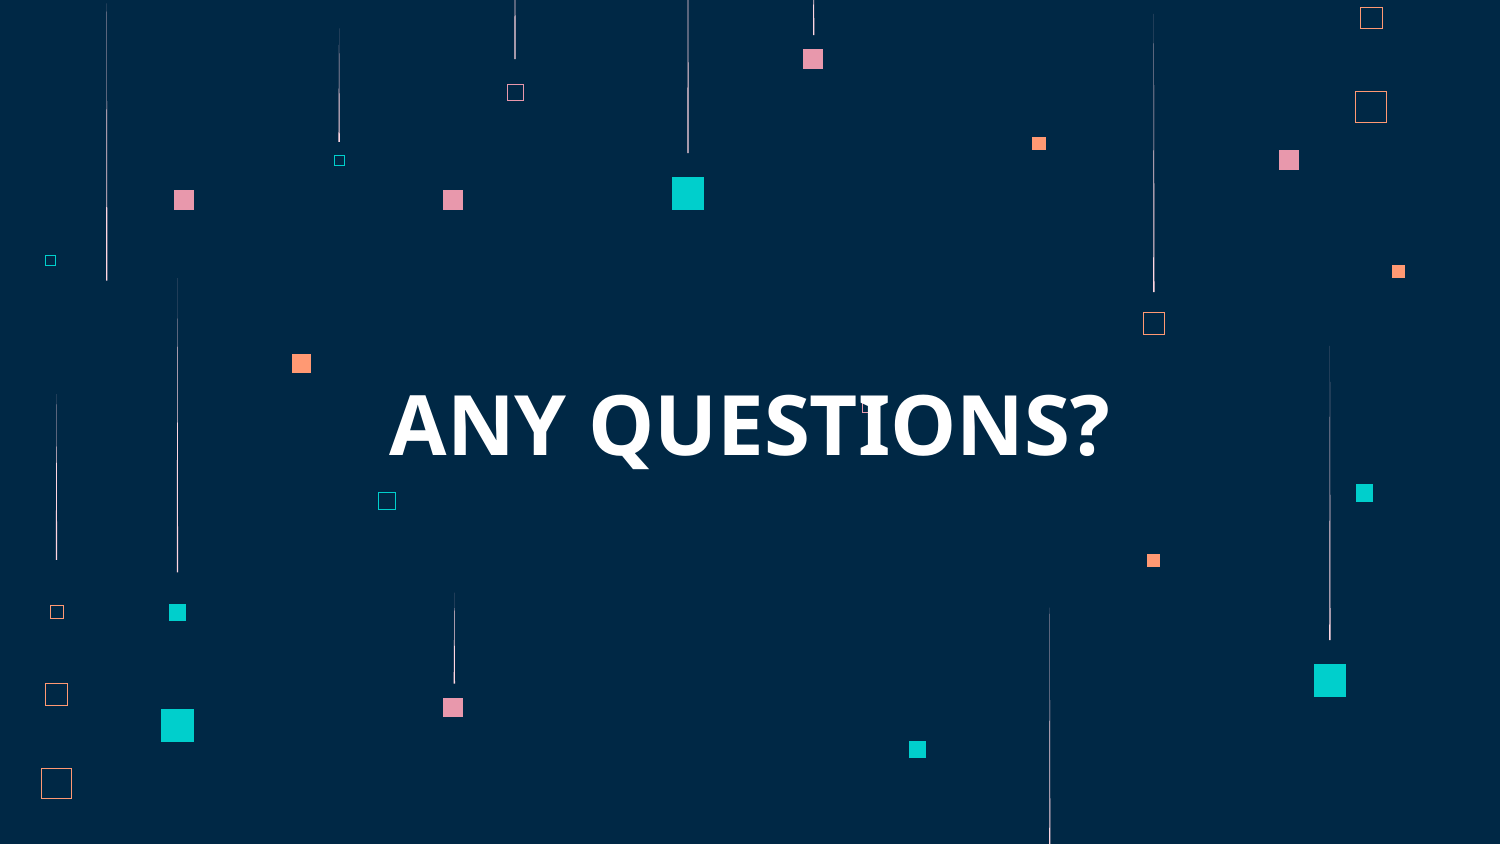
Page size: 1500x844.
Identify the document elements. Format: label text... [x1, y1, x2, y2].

title ANY QUESTIONS? [334, 245, 1166, 599]
